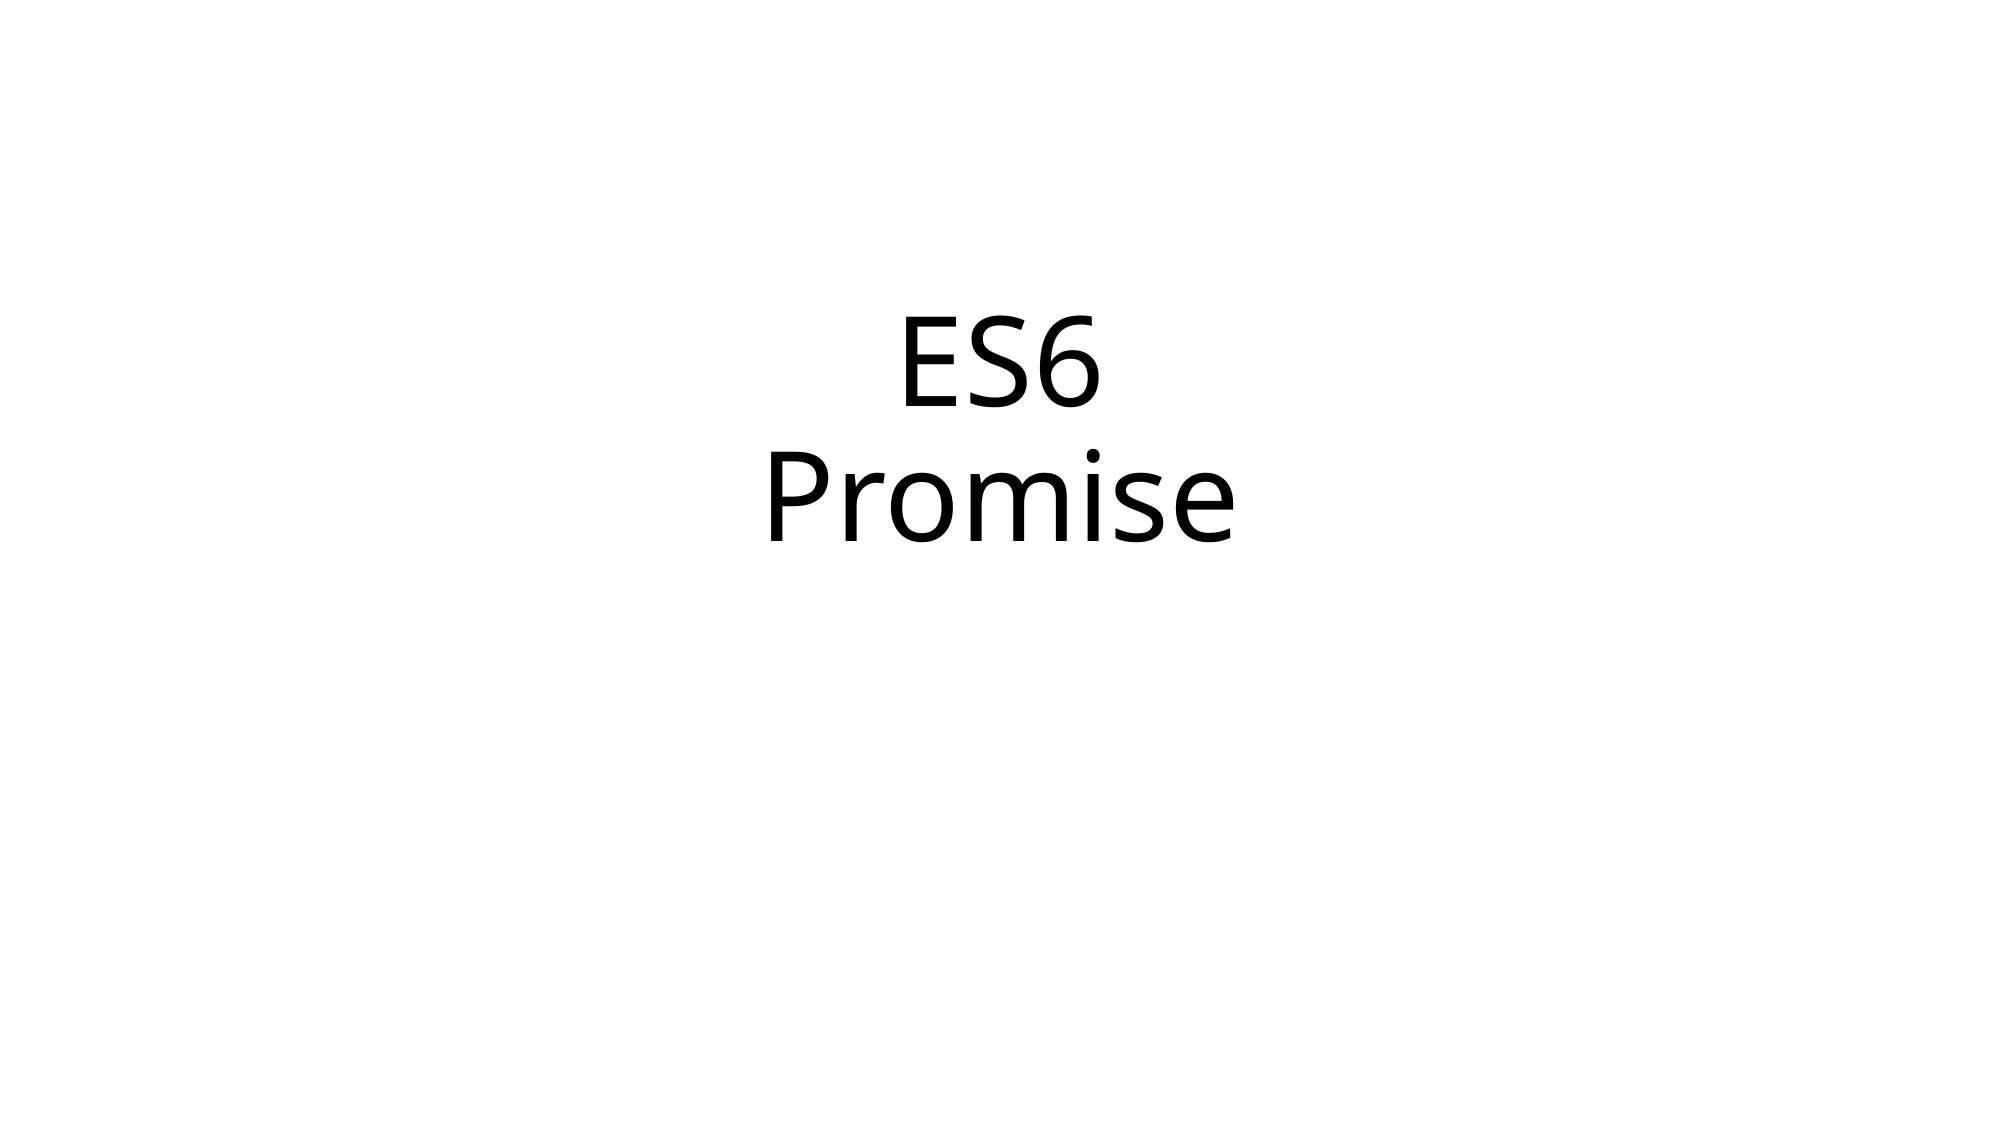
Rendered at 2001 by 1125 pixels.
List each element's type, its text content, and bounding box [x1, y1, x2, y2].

title ES6 Promise [249, 184, 1750, 576]
